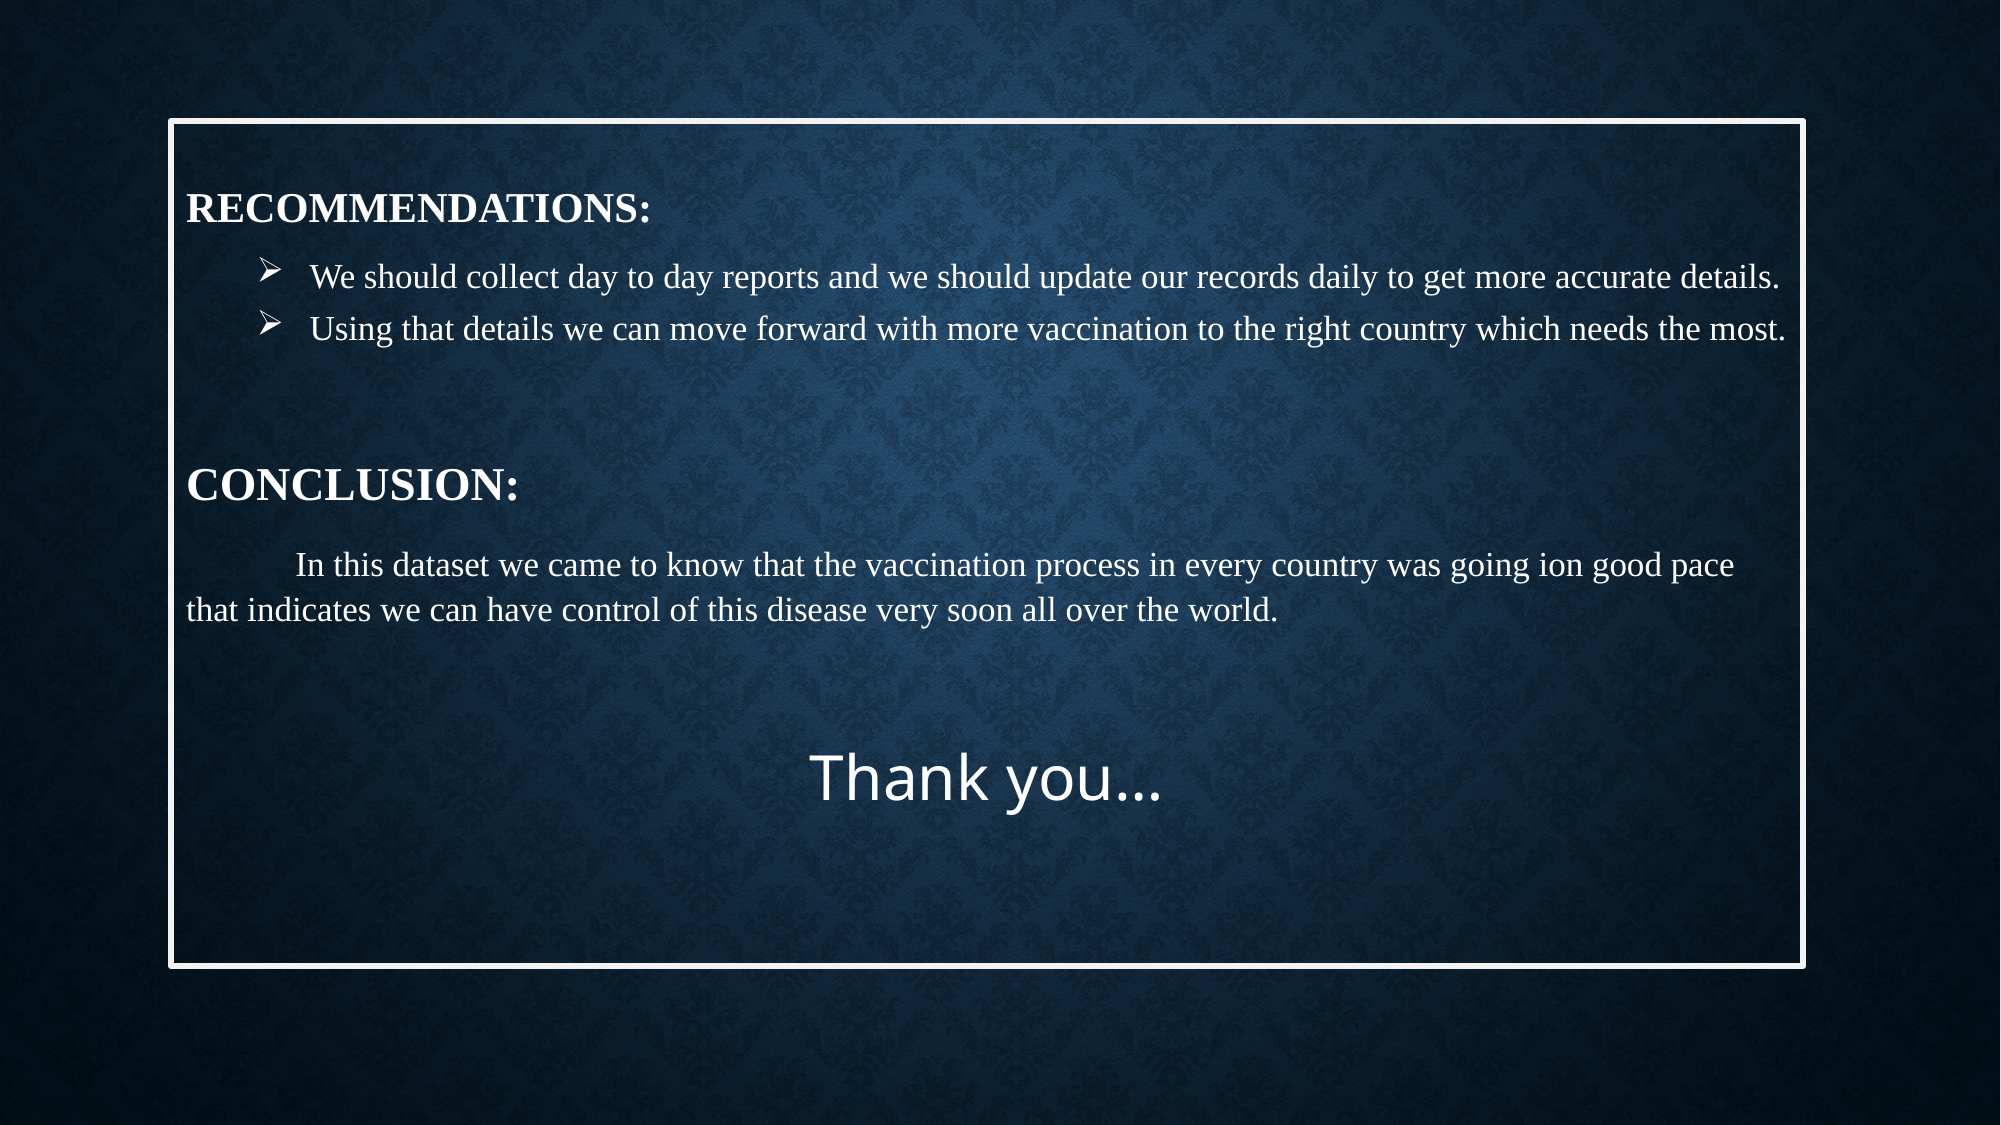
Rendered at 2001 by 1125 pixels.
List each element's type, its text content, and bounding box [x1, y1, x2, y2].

list RECOMMENDATIONS: We should collect day to day reports and we should update our records daily to get more accurate details. Using that details we can move forward with more vaccination to the right country which needs the most. CONCLUSION: In this dataset we came to know that the vaccination process in every country was going ion good pace that indicates we can have control of this disease very soon all over the world. Thank you… [170, 120, 1804, 967]
